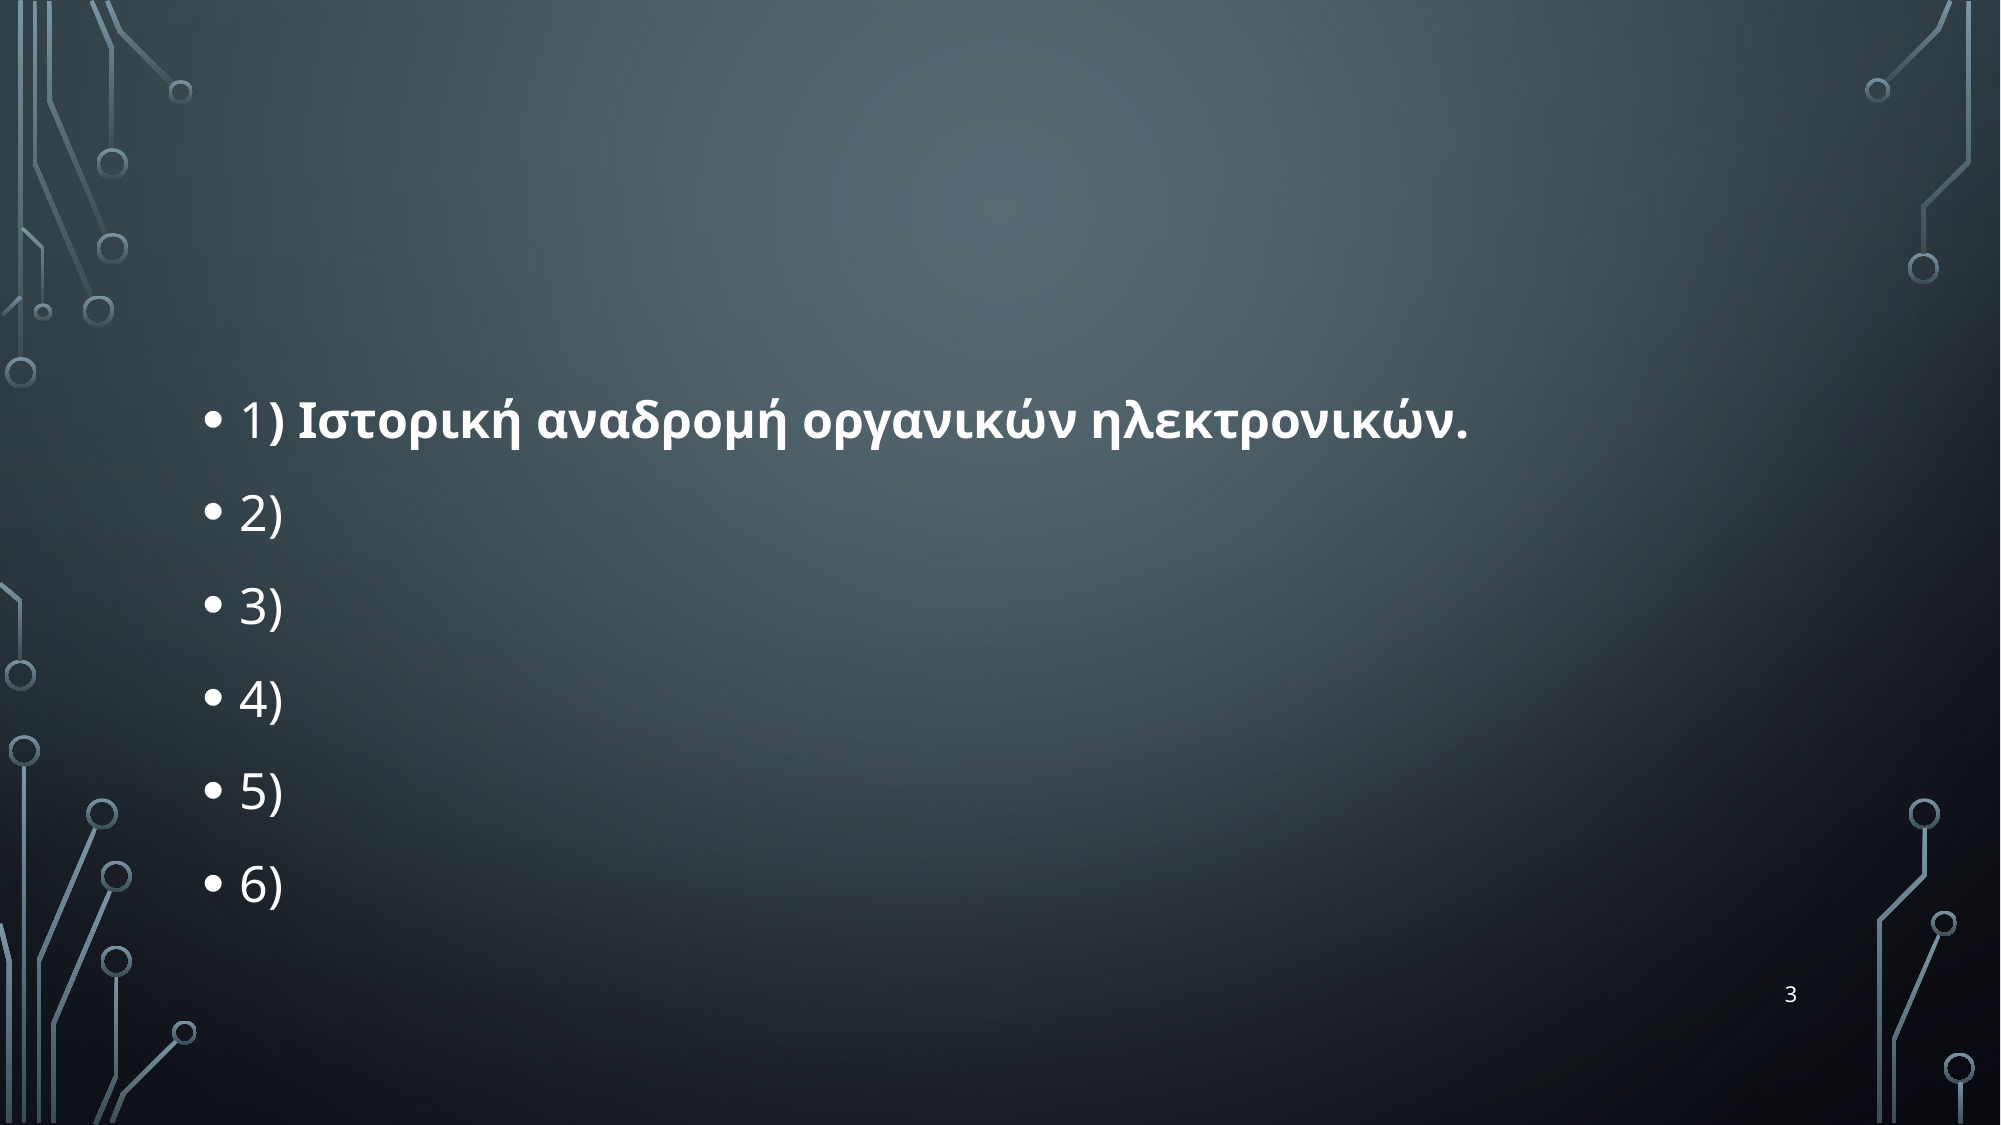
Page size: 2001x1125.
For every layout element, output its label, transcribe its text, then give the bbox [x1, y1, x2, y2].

list 1) Ιστορική αναδρομή οργανικών ηλεκτρονικών. 2) 3) 4) 5) 6) [187, 369, 1813, 950]
slide_number 3 [1685, 965, 1813, 1025]
